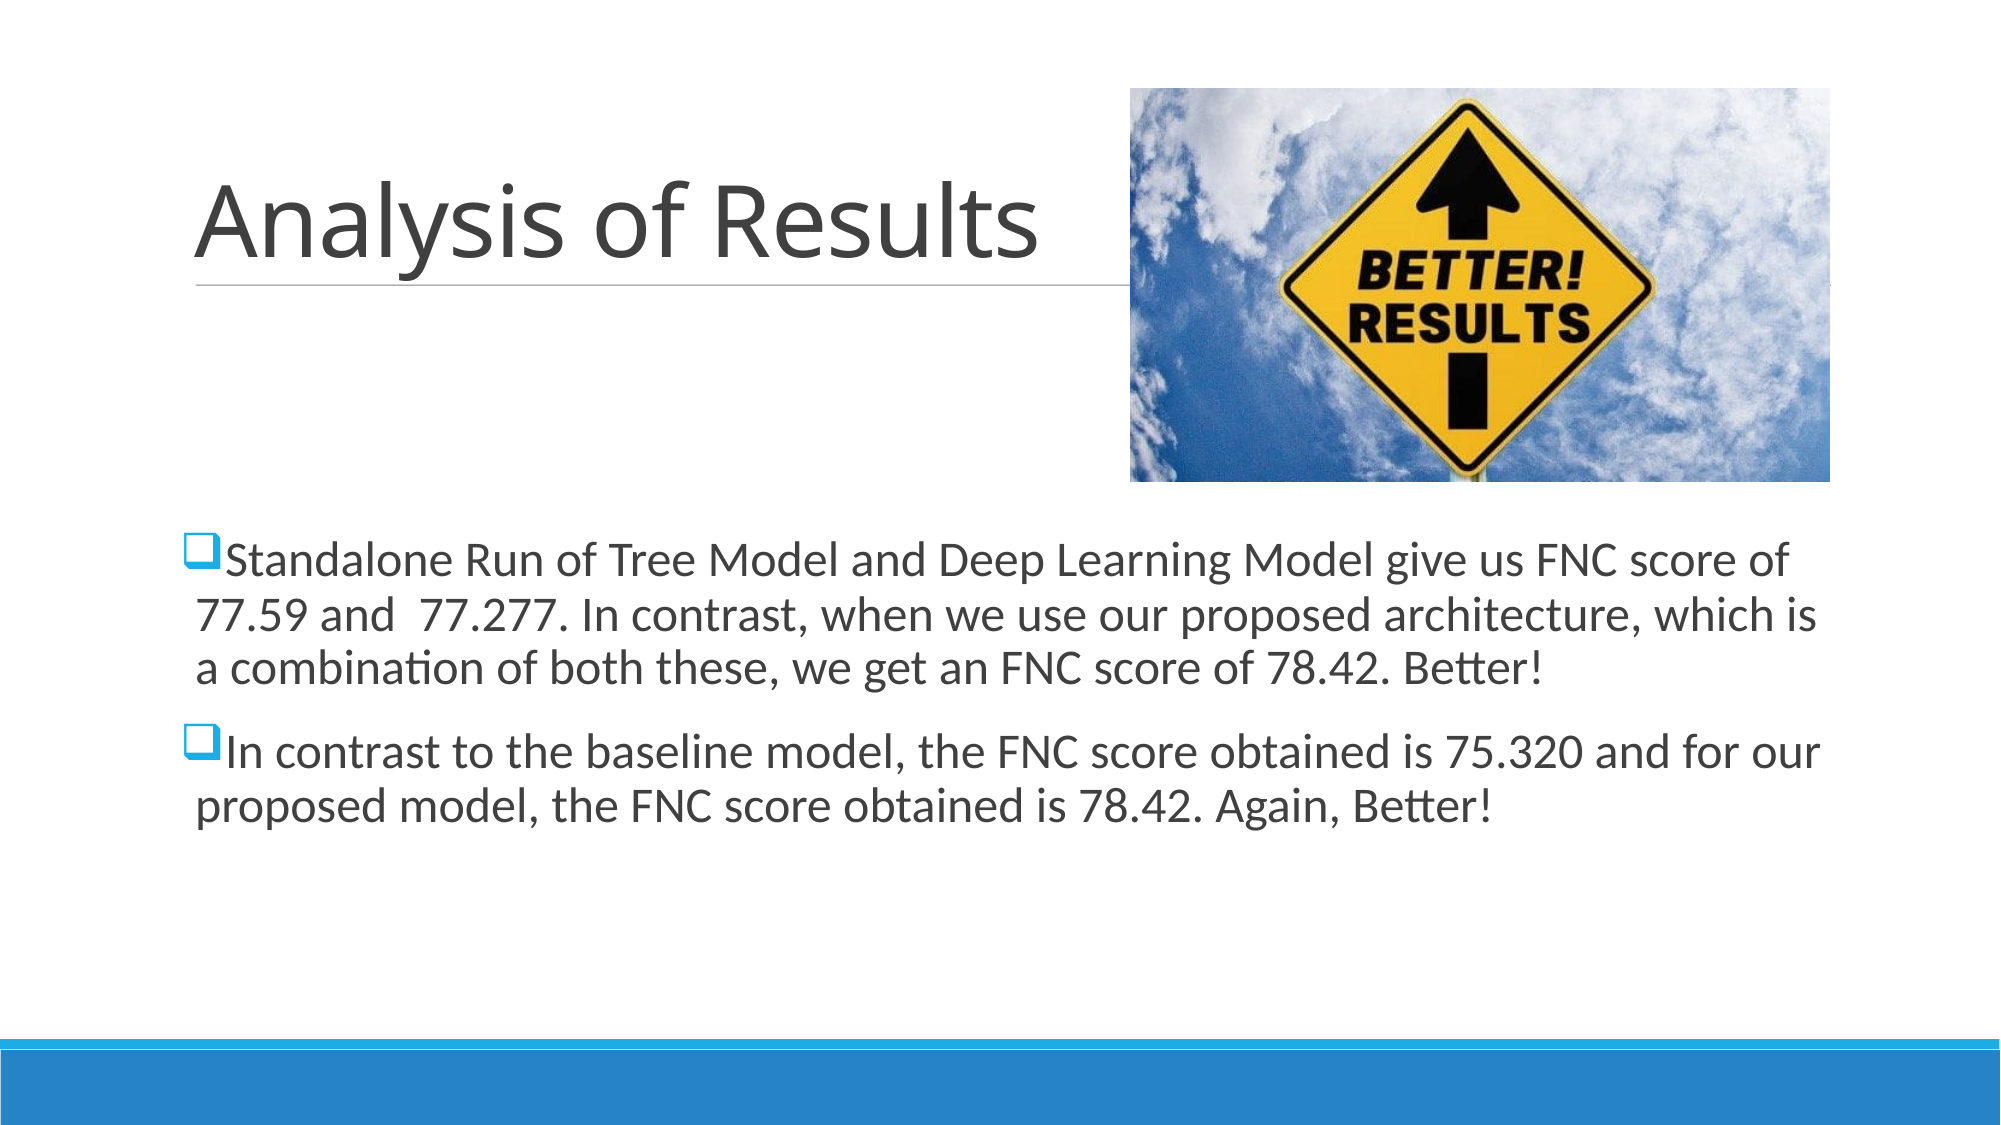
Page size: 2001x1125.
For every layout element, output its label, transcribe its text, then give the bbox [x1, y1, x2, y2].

text_box Analysis of Results [180, 47, 1830, 285]
picture [1130, 88, 1831, 482]
text_box Standalone Run of Tree Model and Deep Learning Model give us FNC score of 77.59 and 77.277. In contrast, when we use our proposed architecture, which is a combination of both these, we get an FNC score of 78.42. Better! In contrast to the baseline model, the FNC score obtained is 75.320 and for our proposed model, the FNC score obtained is 78.42. Again, Better! [180, 526, 1830, 885]
